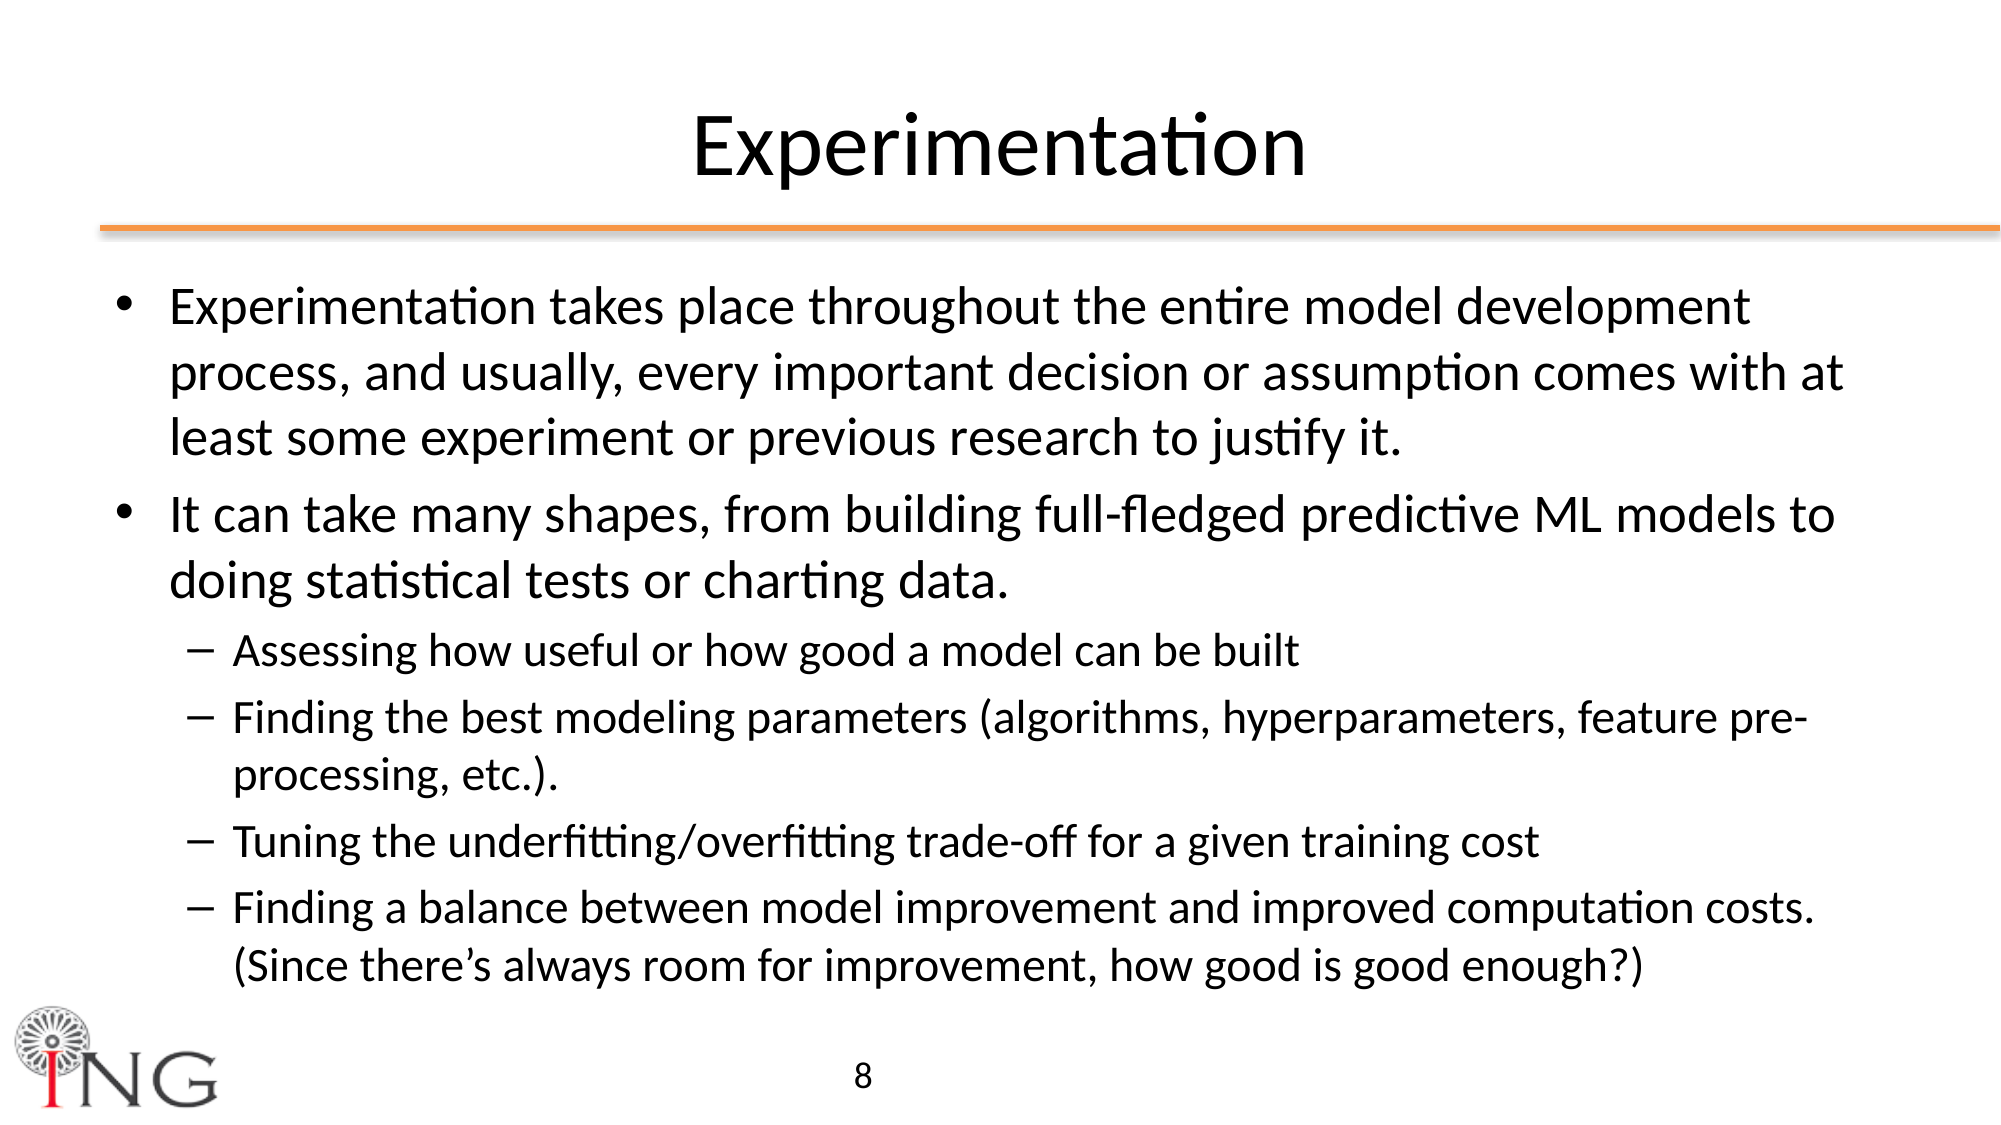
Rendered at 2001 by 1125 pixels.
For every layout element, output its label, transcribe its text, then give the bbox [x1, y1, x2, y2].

slide_number 8 [839, 1043, 1900, 1104]
picture [0, 987, 244, 1125]
list Experimentation takes place throughout the entire model development process, and usually, every important decision or assumption comes with at least some experiment or previous research to justify it. It can take many shapes, from building full-fledged predictive ML models to doing statistical tests or charting data. Assessing how useful or how good a model can be built Finding the best modeling parameters (algorithms, hyperparameters, feature pre-processing, etc.). Tuning the underfitting/overfitting trade-off for a given training cost Finding a balance between model improvement and improved computation costs. (Since there’s always room for improvement, how good is good enough?) [99, 262, 1900, 1005]
title Experimentation [99, 45, 1900, 233]
